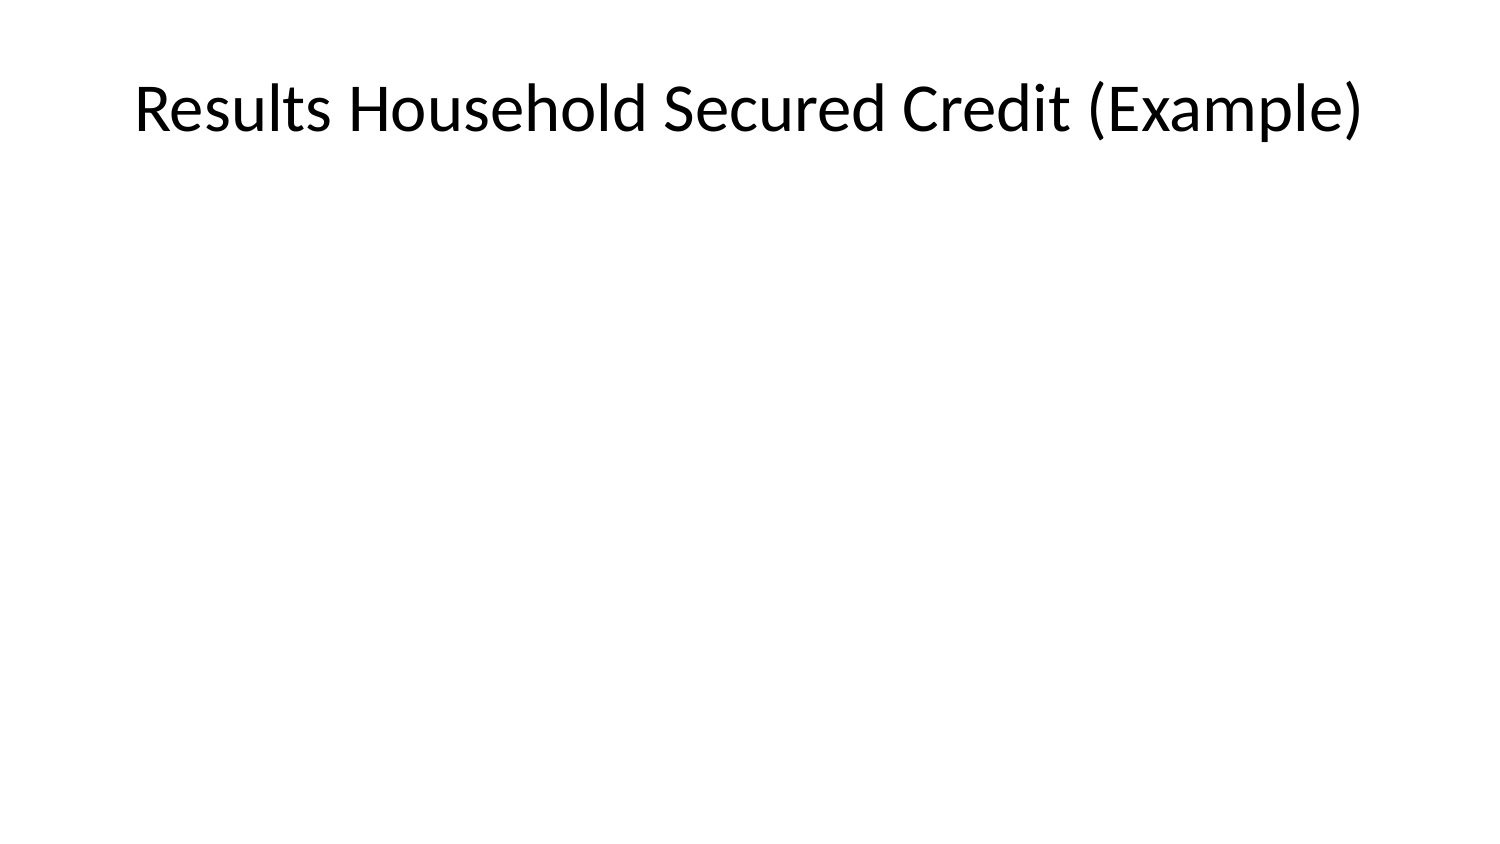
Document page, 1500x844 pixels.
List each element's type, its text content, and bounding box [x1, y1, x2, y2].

title Results Household Secured Credit (Example) [75, 33, 1425, 175]
